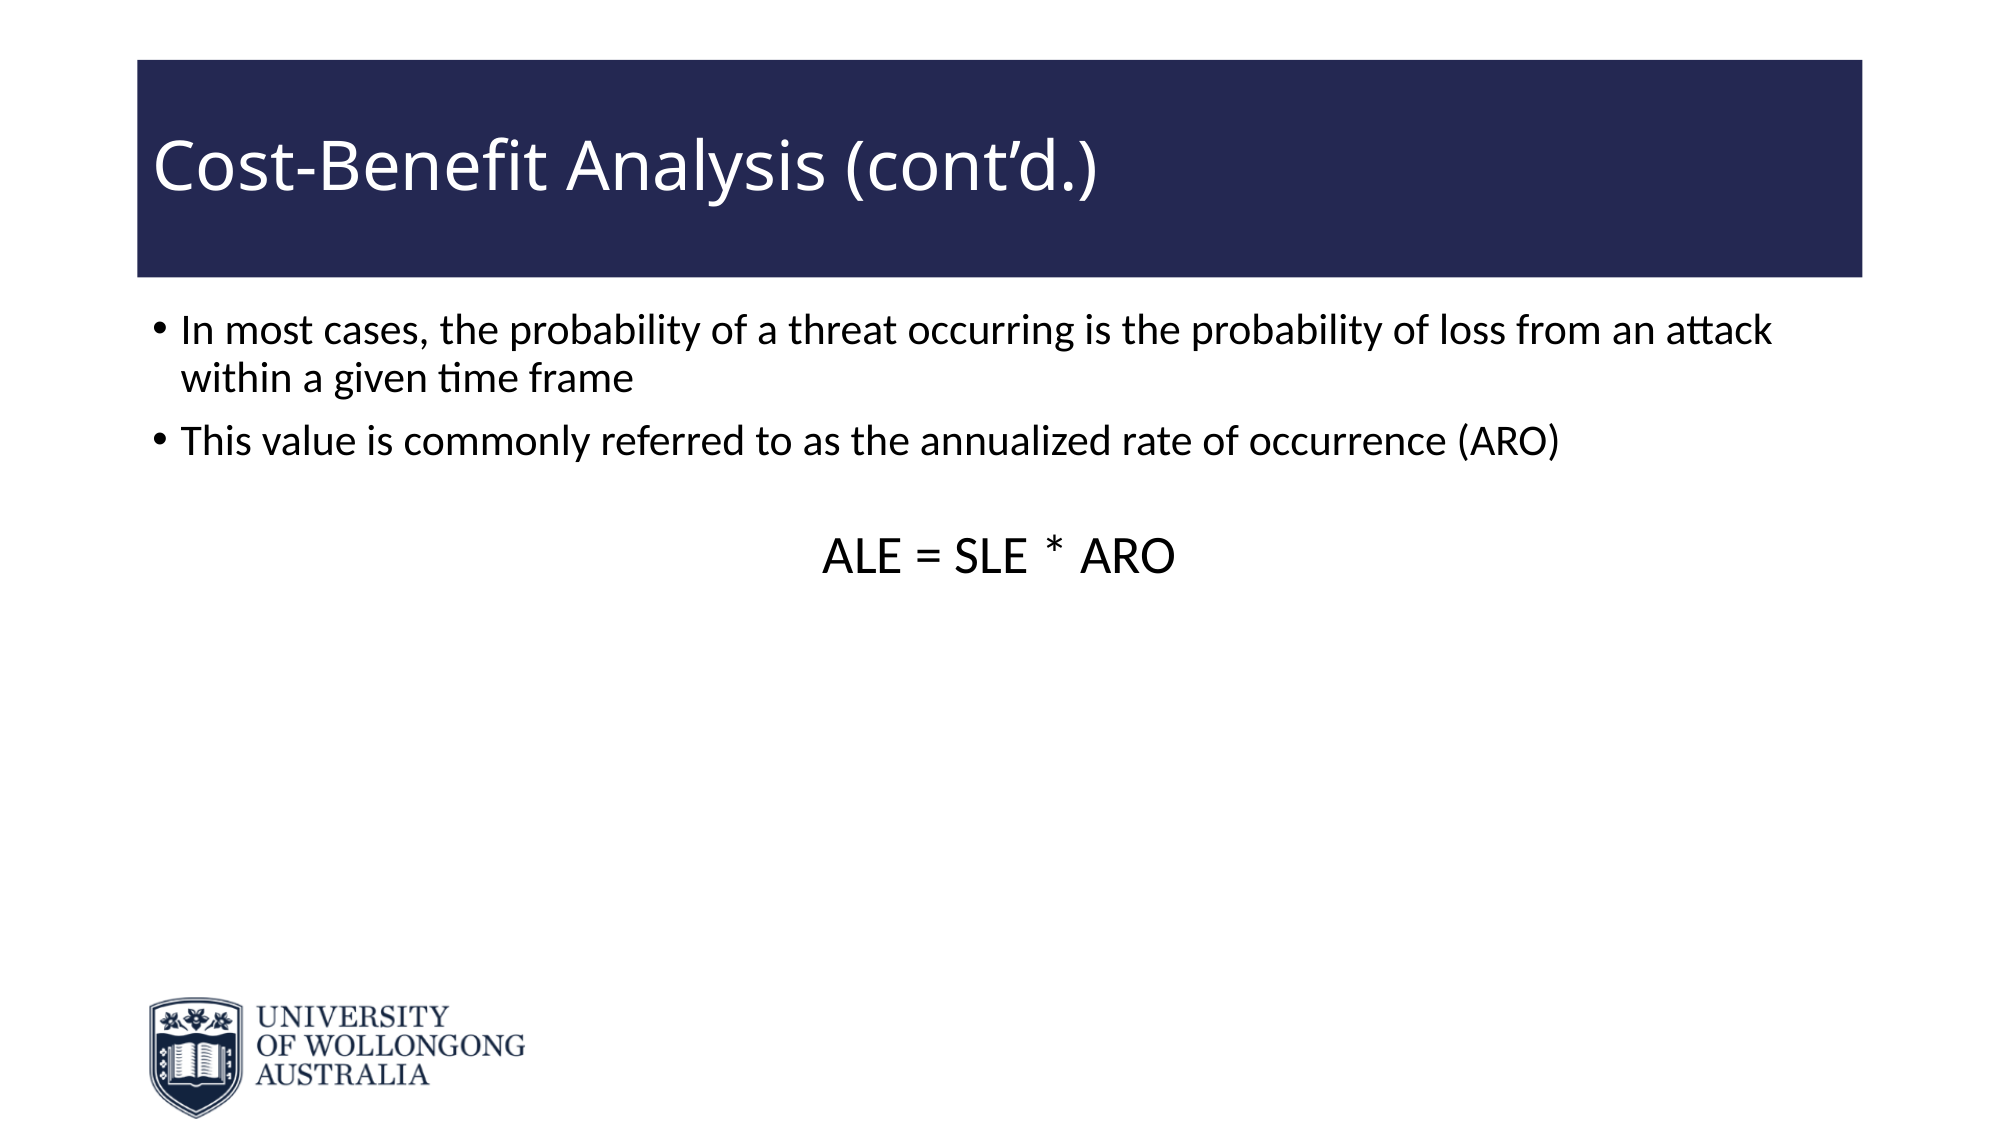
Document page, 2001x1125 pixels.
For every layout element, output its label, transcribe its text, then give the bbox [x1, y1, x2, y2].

list In most cases, the probability of a threat occurring is the probability of loss from an attack within a given time frame This value is commonly referred to as the annualized rate of occurrence (ARO) ALE = SLE * ARO [137, 299, 1863, 1014]
title Cost-Benefit Analysis (cont’d.) [137, 59, 1863, 278]
picture [137, 1014, 548, 1125]
